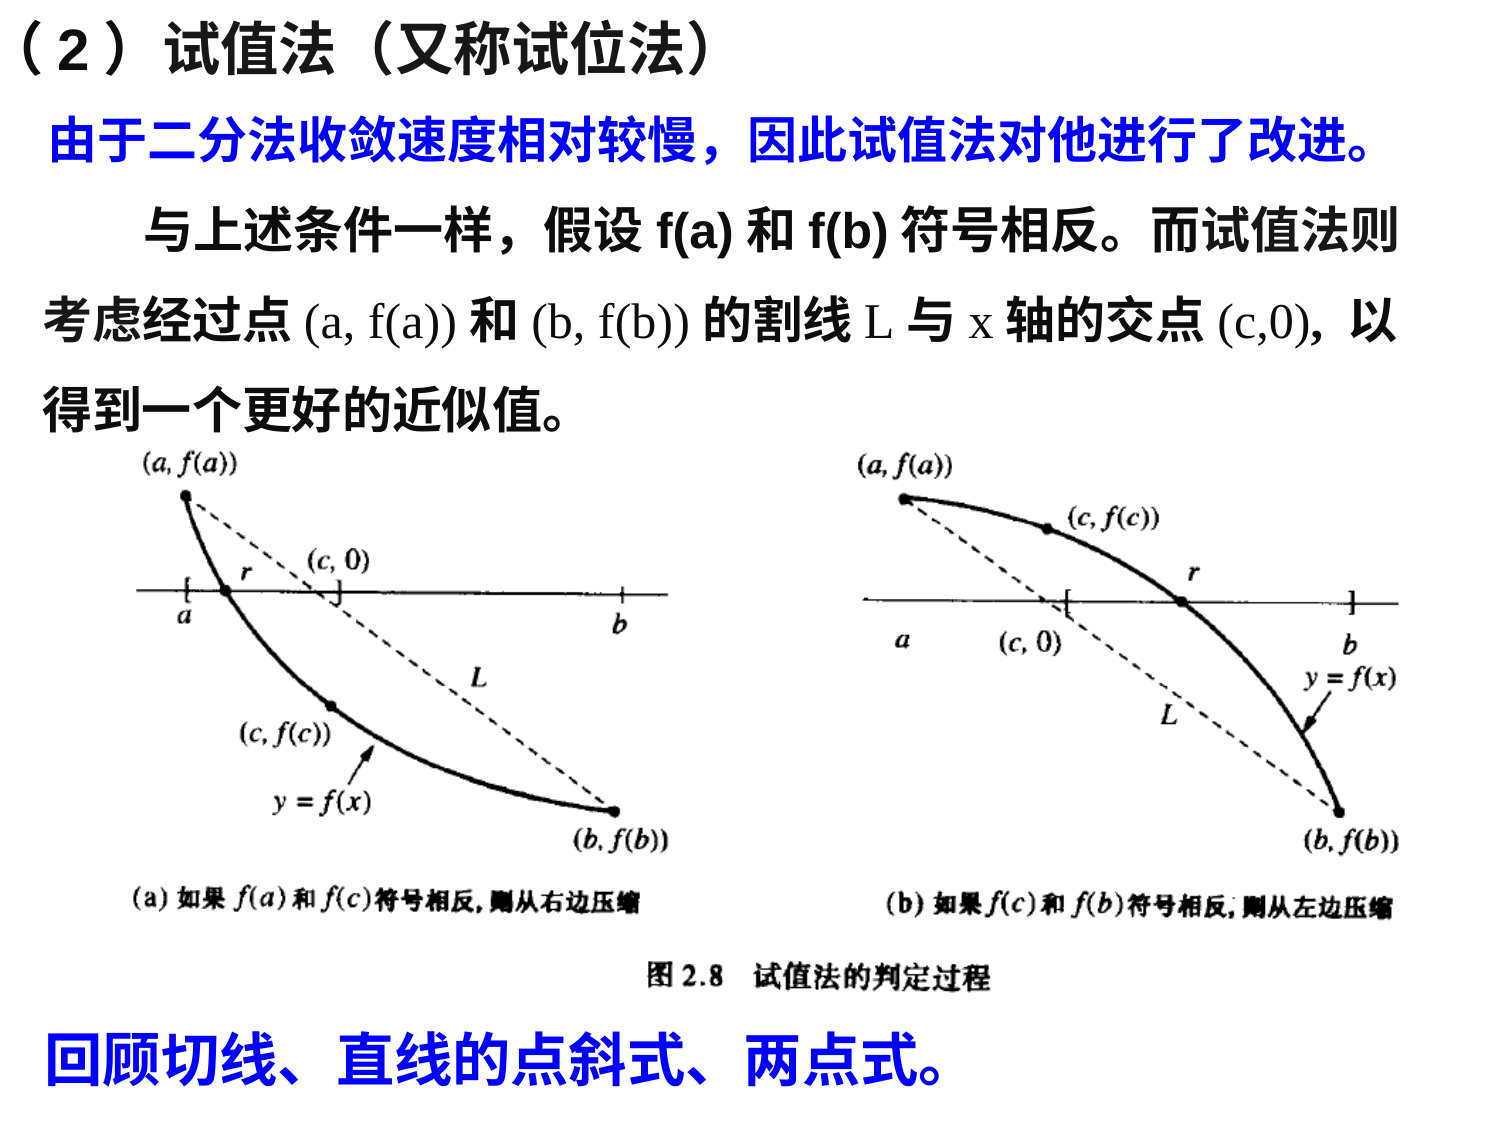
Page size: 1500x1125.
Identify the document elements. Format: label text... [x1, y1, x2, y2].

text_box （2）试值法（又称试位法） [0, 5, 939, 90]
text_box 回顾切线、直线的点斜式、两点式。 [29, 1015, 1206, 1101]
text_box 由于二分法收敛速度相对较慢，因此试值法对他进行了改进。 [32, 101, 1421, 160]
text_box 与上述条件一样，假设f(a)和f(b)符号相反。而试值法则考虑经过点(a, f(a))和(b, f(b))的割线L与x轴的交点(c,0), 以得到一个更好的近似值。 [27, 160, 1421, 446]
picture [128, 439, 1420, 997]
